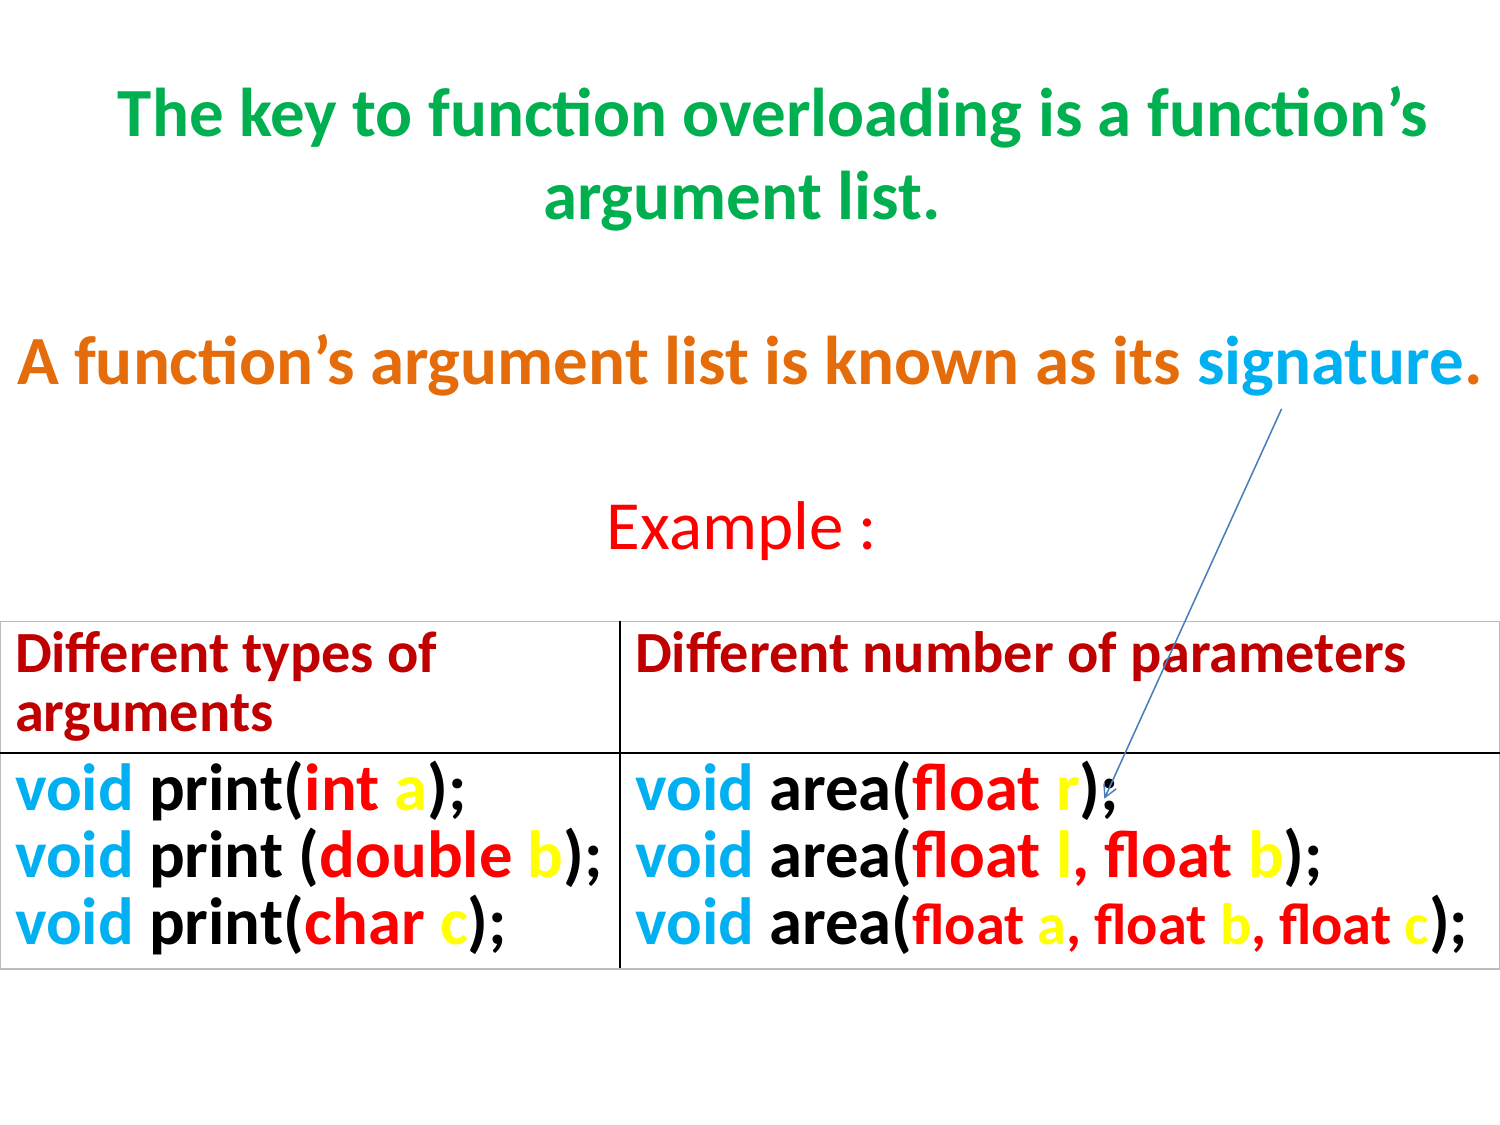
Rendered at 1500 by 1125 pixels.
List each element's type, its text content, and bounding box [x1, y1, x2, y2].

title The key to function overloading is a function’s argument list. A function’s argument list is known as its signature. Example : [0, 45, 1500, 587]
table_cell void area(float r); void area(float l, float b); void area(float a, float b, float c); [621, 754, 1499, 968]
table_cell void print(int a); void print (double b); void print(char c); [1, 754, 619, 968]
table_header Different number of parameters [621, 622, 1099, 752]
table_header Different types of arguments [1, 622, 619, 752]
table_header Different number of parameters [1286, 622, 1499, 752]
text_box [1104, 408, 1282, 799]
